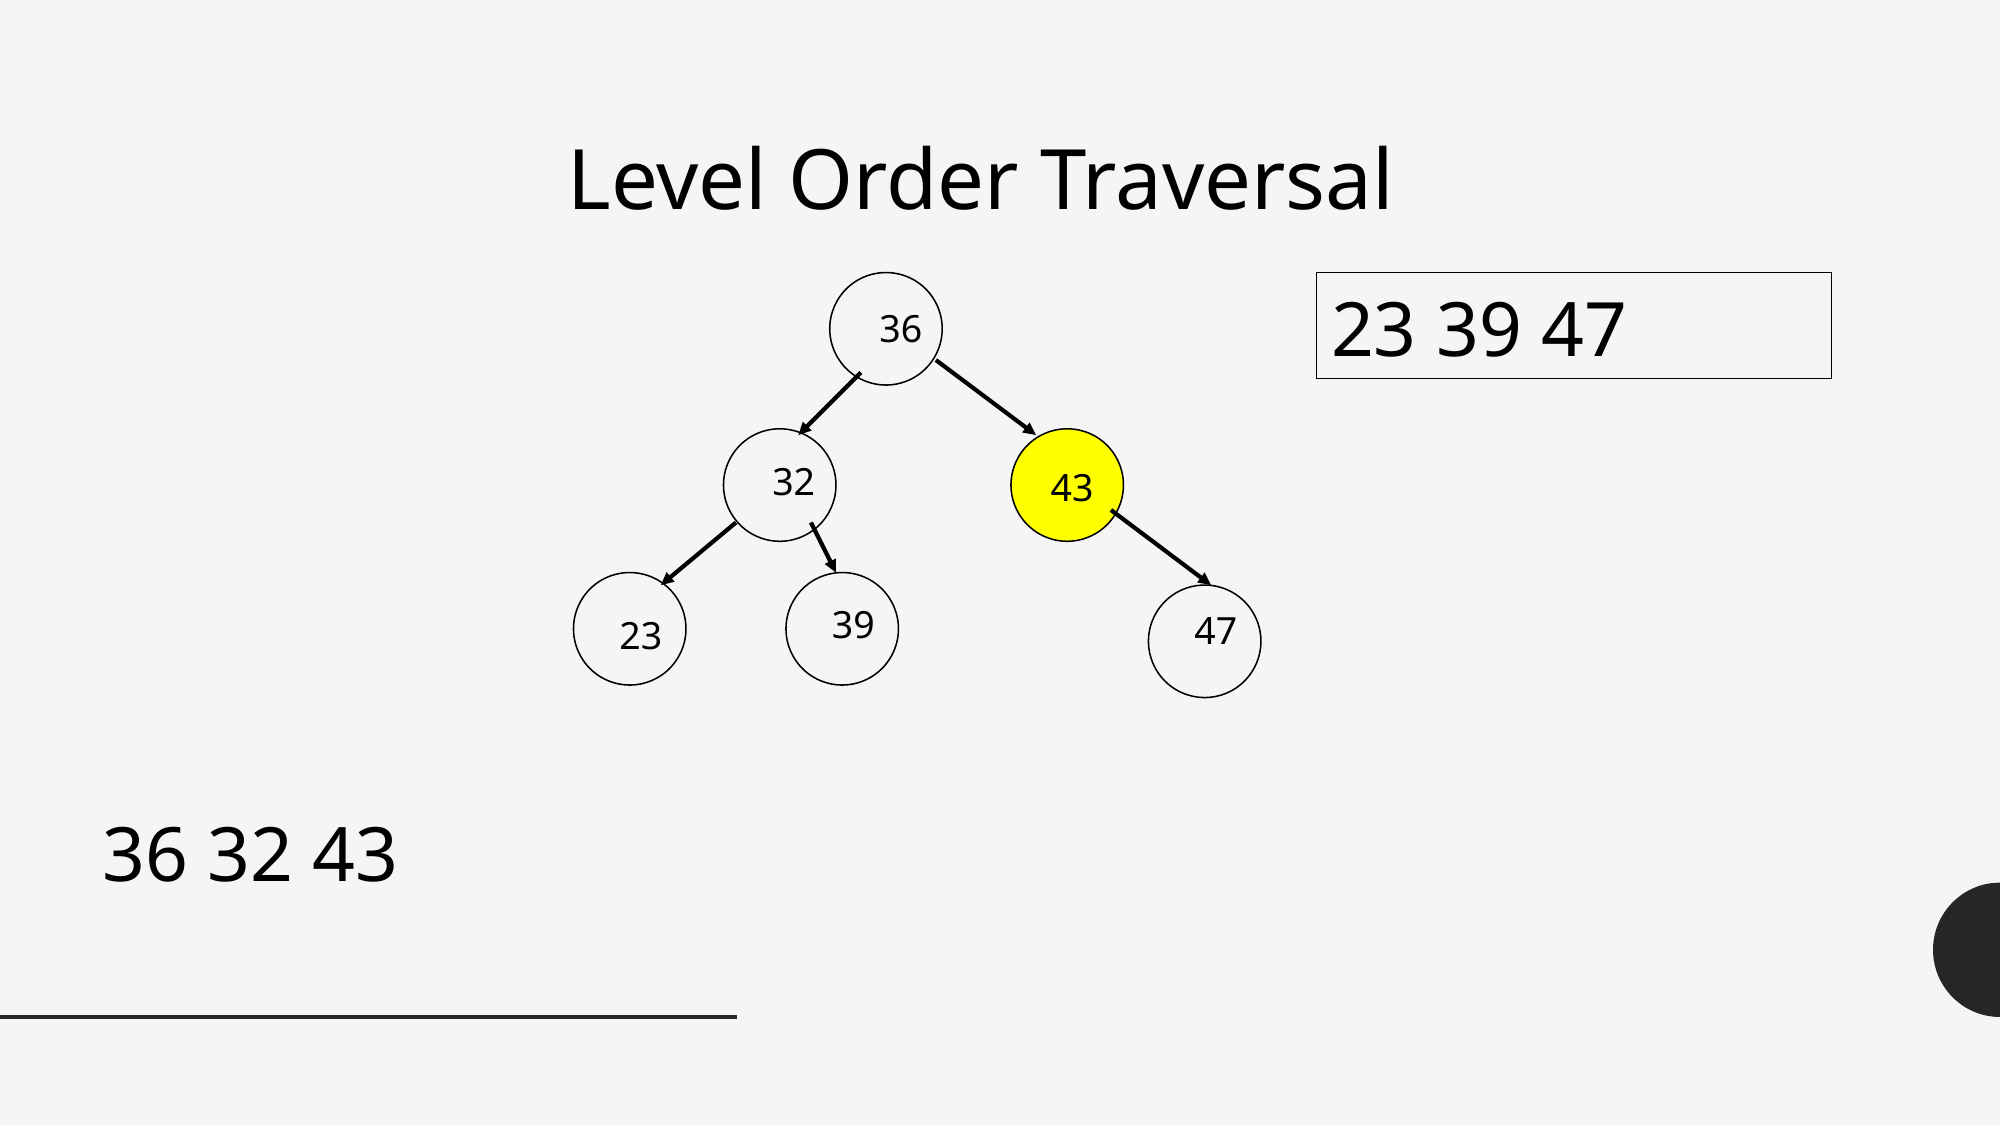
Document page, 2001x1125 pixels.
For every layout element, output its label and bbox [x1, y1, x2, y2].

text_box [1010, 428, 1261, 698]
text_box [573, 272, 943, 686]
text_box [1316, 272, 1832, 380]
text_box [935, 359, 1036, 436]
text_box [42, 799, 1774, 925]
text_box [552, 118, 2000, 234]
